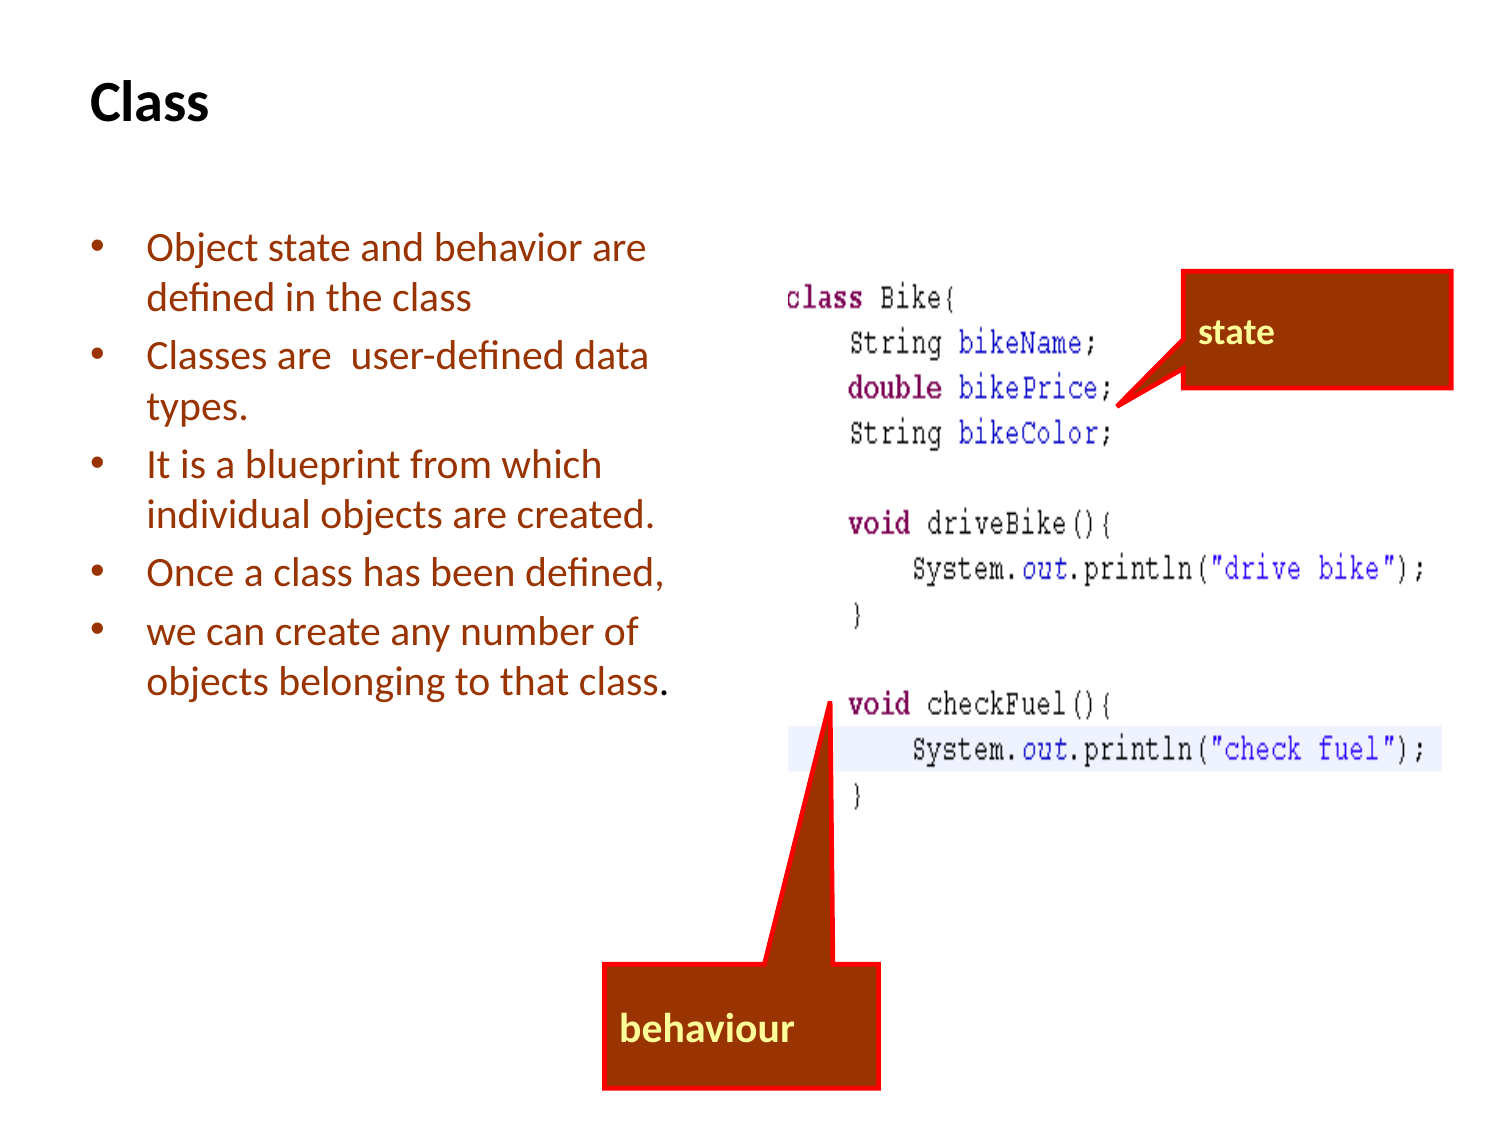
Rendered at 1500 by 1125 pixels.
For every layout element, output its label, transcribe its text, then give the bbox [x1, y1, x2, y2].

list Object state and behavior are defined in the class Classes are user-defined data types. It is a blueprint from which individual objects are created. Once a class has been defined, we can create any number of objects belonging to that class. [75, 212, 738, 808]
title Class [75, 45, 1425, 152]
text_box state [1183, 271, 1452, 388]
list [788, 273, 1443, 861]
text_box behaviour [604, 868, 879, 1089]
